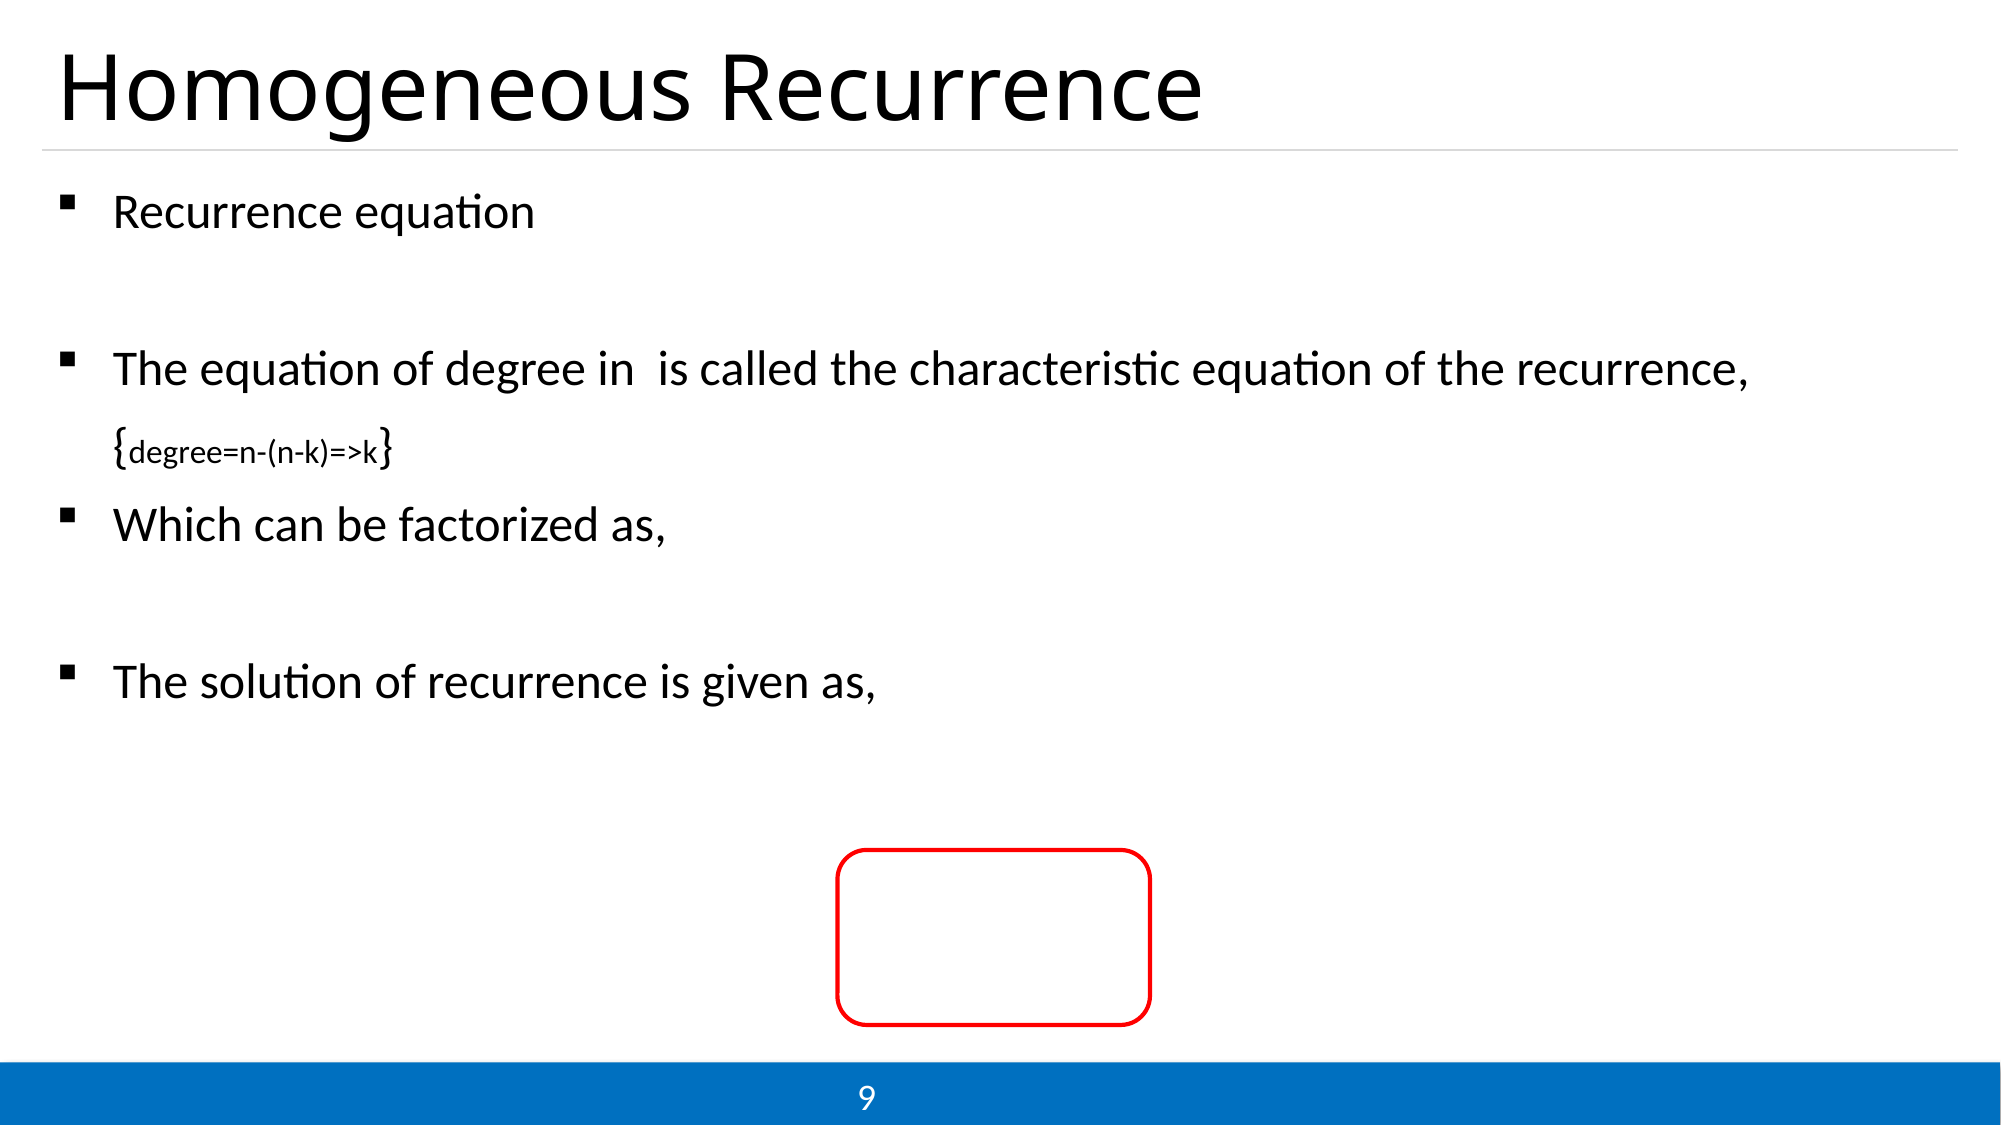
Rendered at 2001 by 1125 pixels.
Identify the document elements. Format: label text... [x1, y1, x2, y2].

text_box [835, 847, 1153, 1028]
title Homogeneous Recurrence [41, 17, 1959, 150]
slide_number 9 [816, 1065, 917, 1125]
